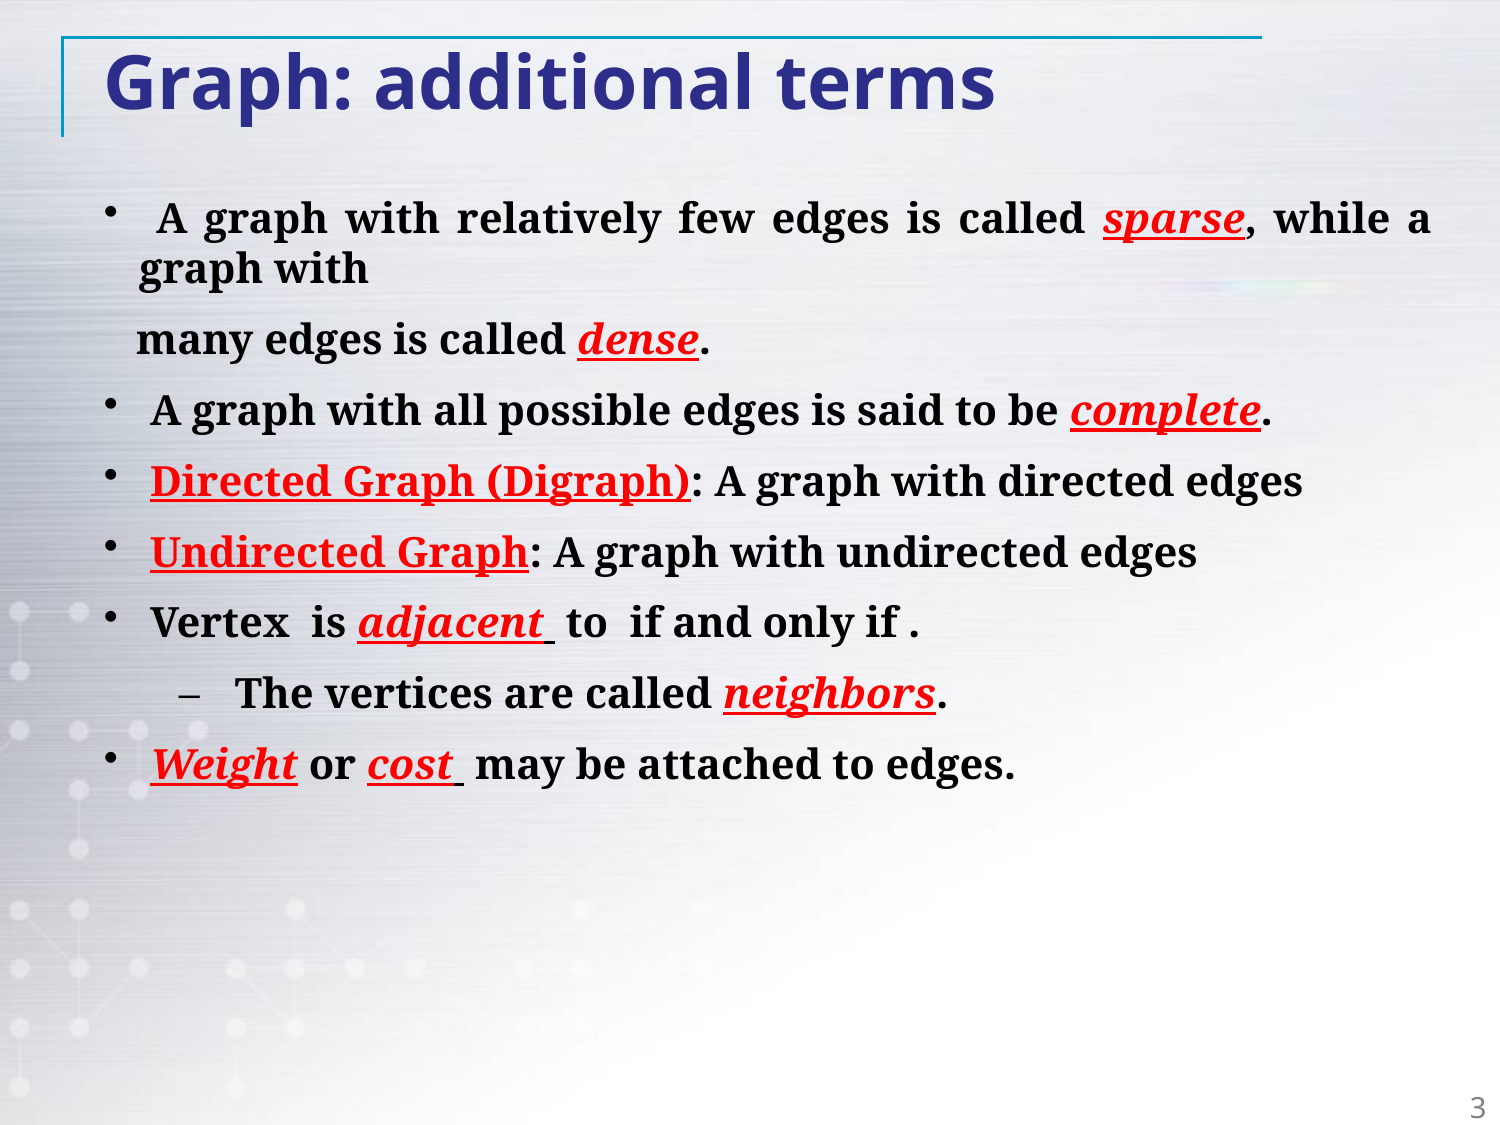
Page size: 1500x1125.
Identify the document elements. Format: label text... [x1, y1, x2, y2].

text_box Graph: additional terms [88, 44, 1364, 115]
slide_number 3 [1151, 1082, 1500, 1125]
picture [0, 0, 1500, 1125]
